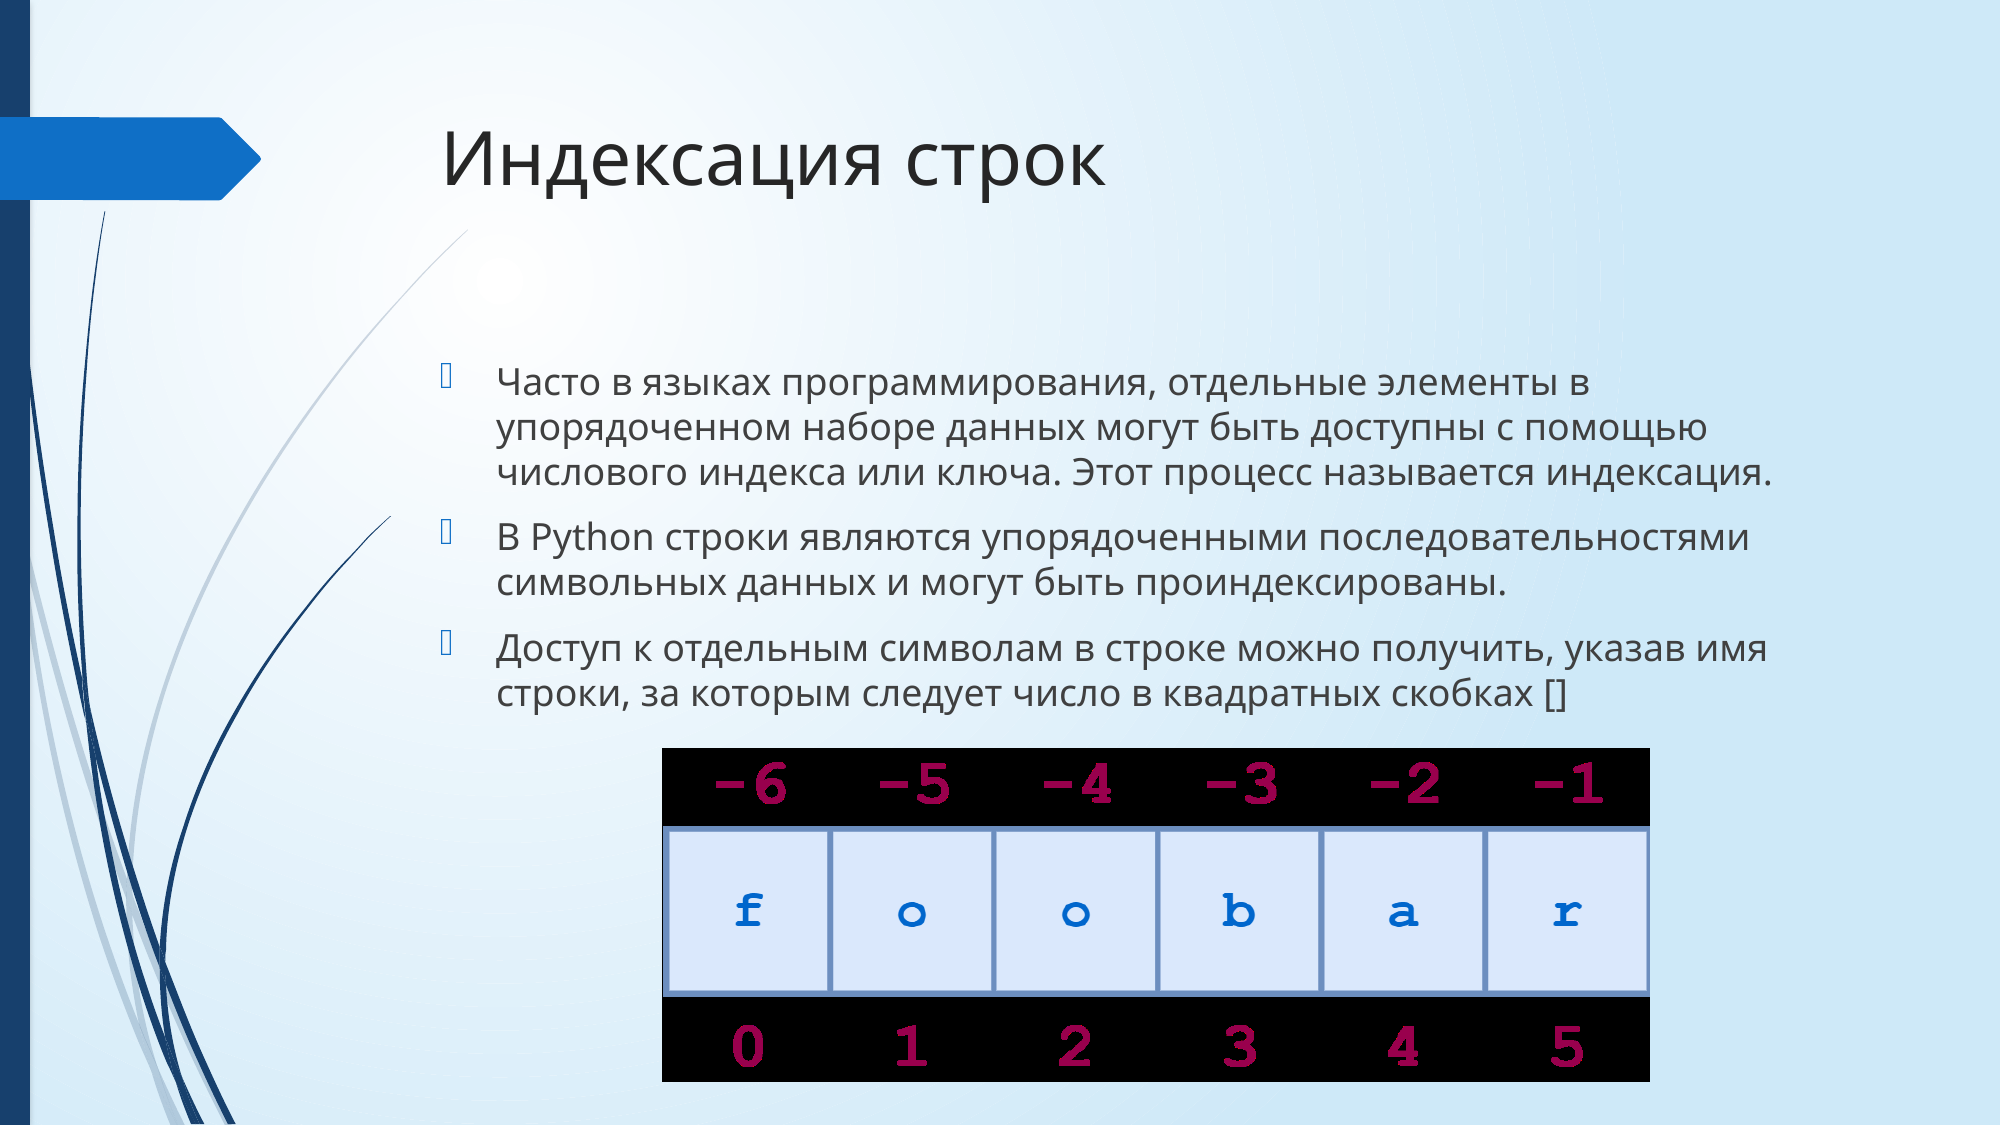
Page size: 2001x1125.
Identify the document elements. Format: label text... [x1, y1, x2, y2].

picture [661, 748, 1651, 1082]
list Часто в языках программирования, отдельные элементы в упорядоченном наборе данных могут быть доступны с помощью числового индекса или ключа. Этот процесс называется индексация. В Python строки являются упорядоченными последовательностями символьных данных и могут быть проиндексированы. Доступ к отдельным символам в строке можно получить, указав имя строки, за которым следует число в квадратных скобках [] [424, 350, 1888, 970]
title Индексация строк [425, 102, 1888, 313]
